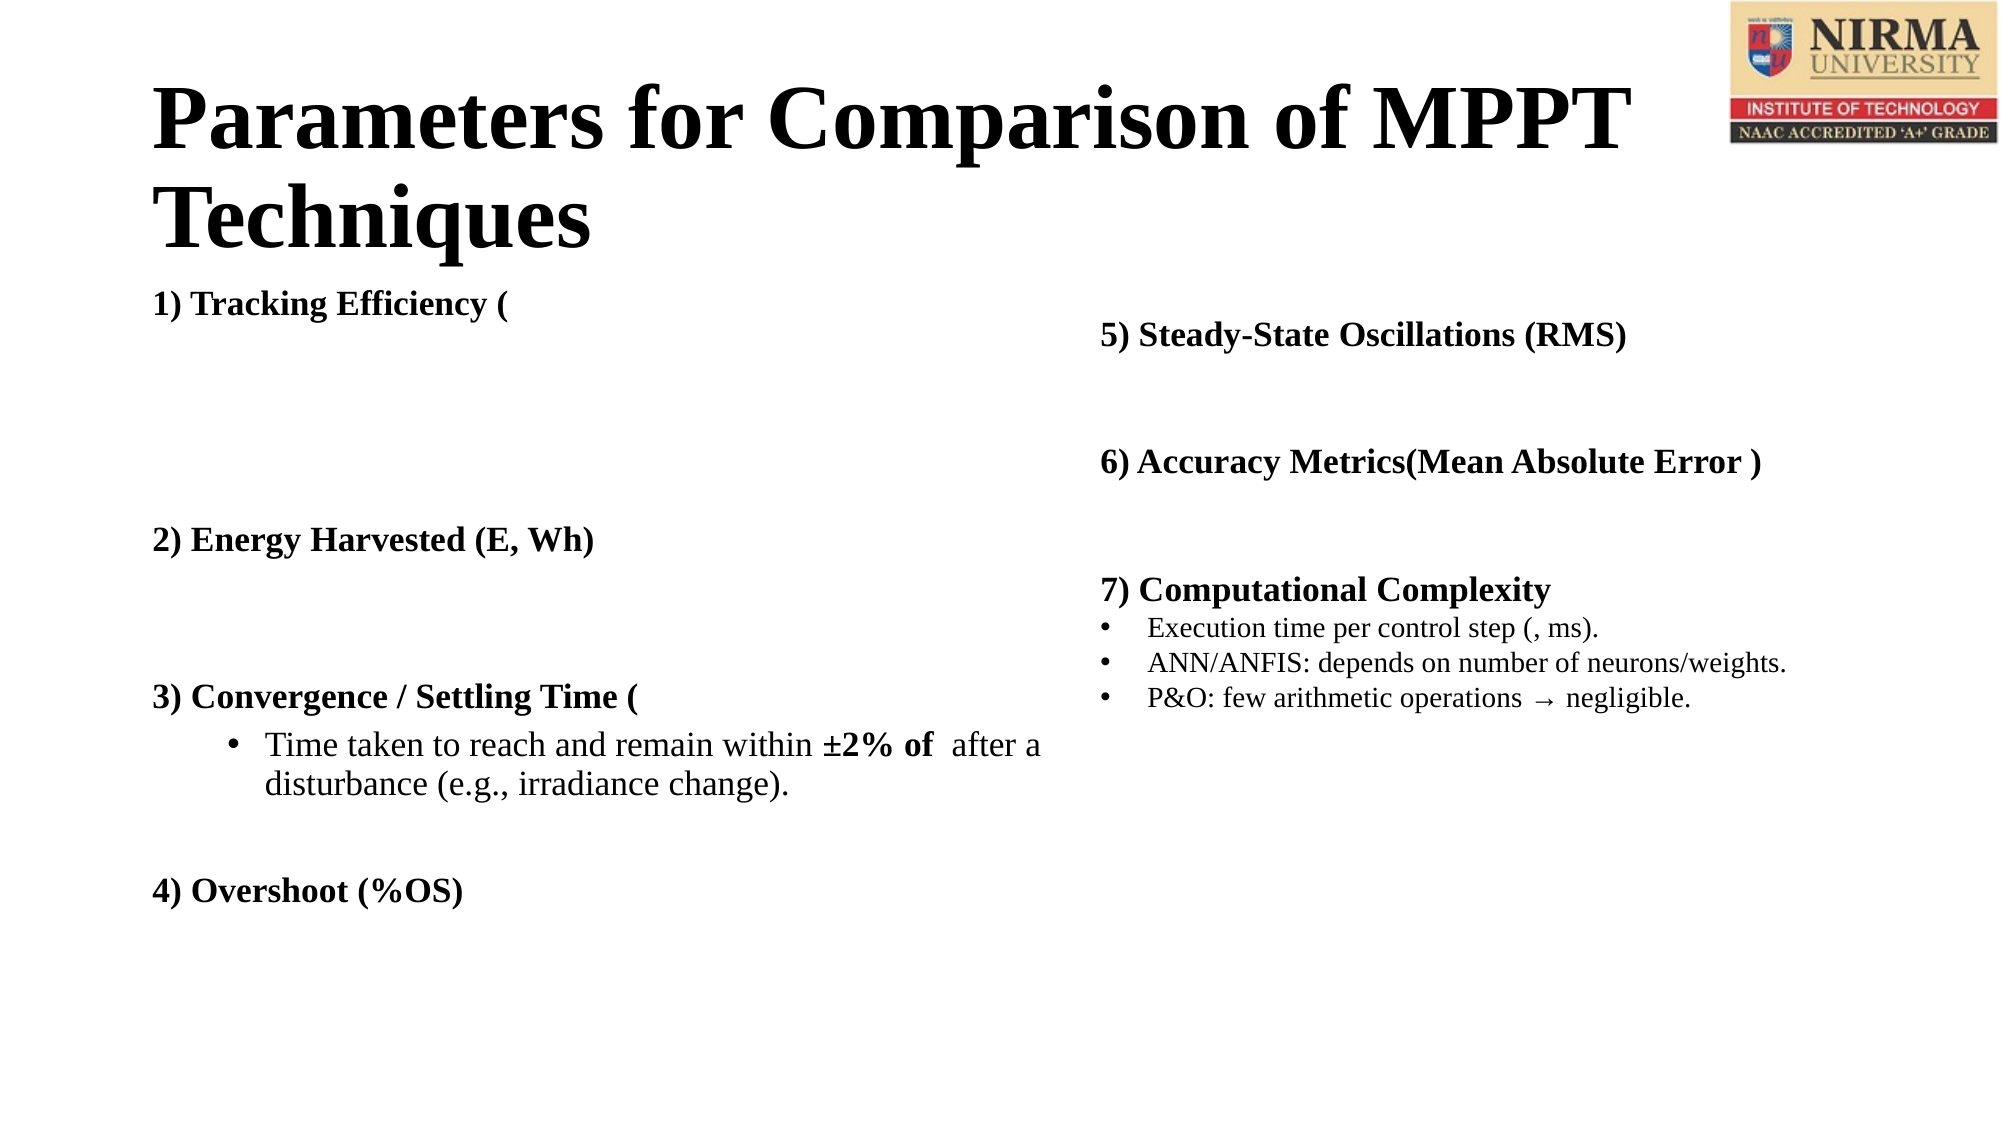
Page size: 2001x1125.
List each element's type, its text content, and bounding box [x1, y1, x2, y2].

title Parameters for Comparison of MPPT Techniques [137, 59, 1863, 278]
picture [1727, 0, 2000, 146]
